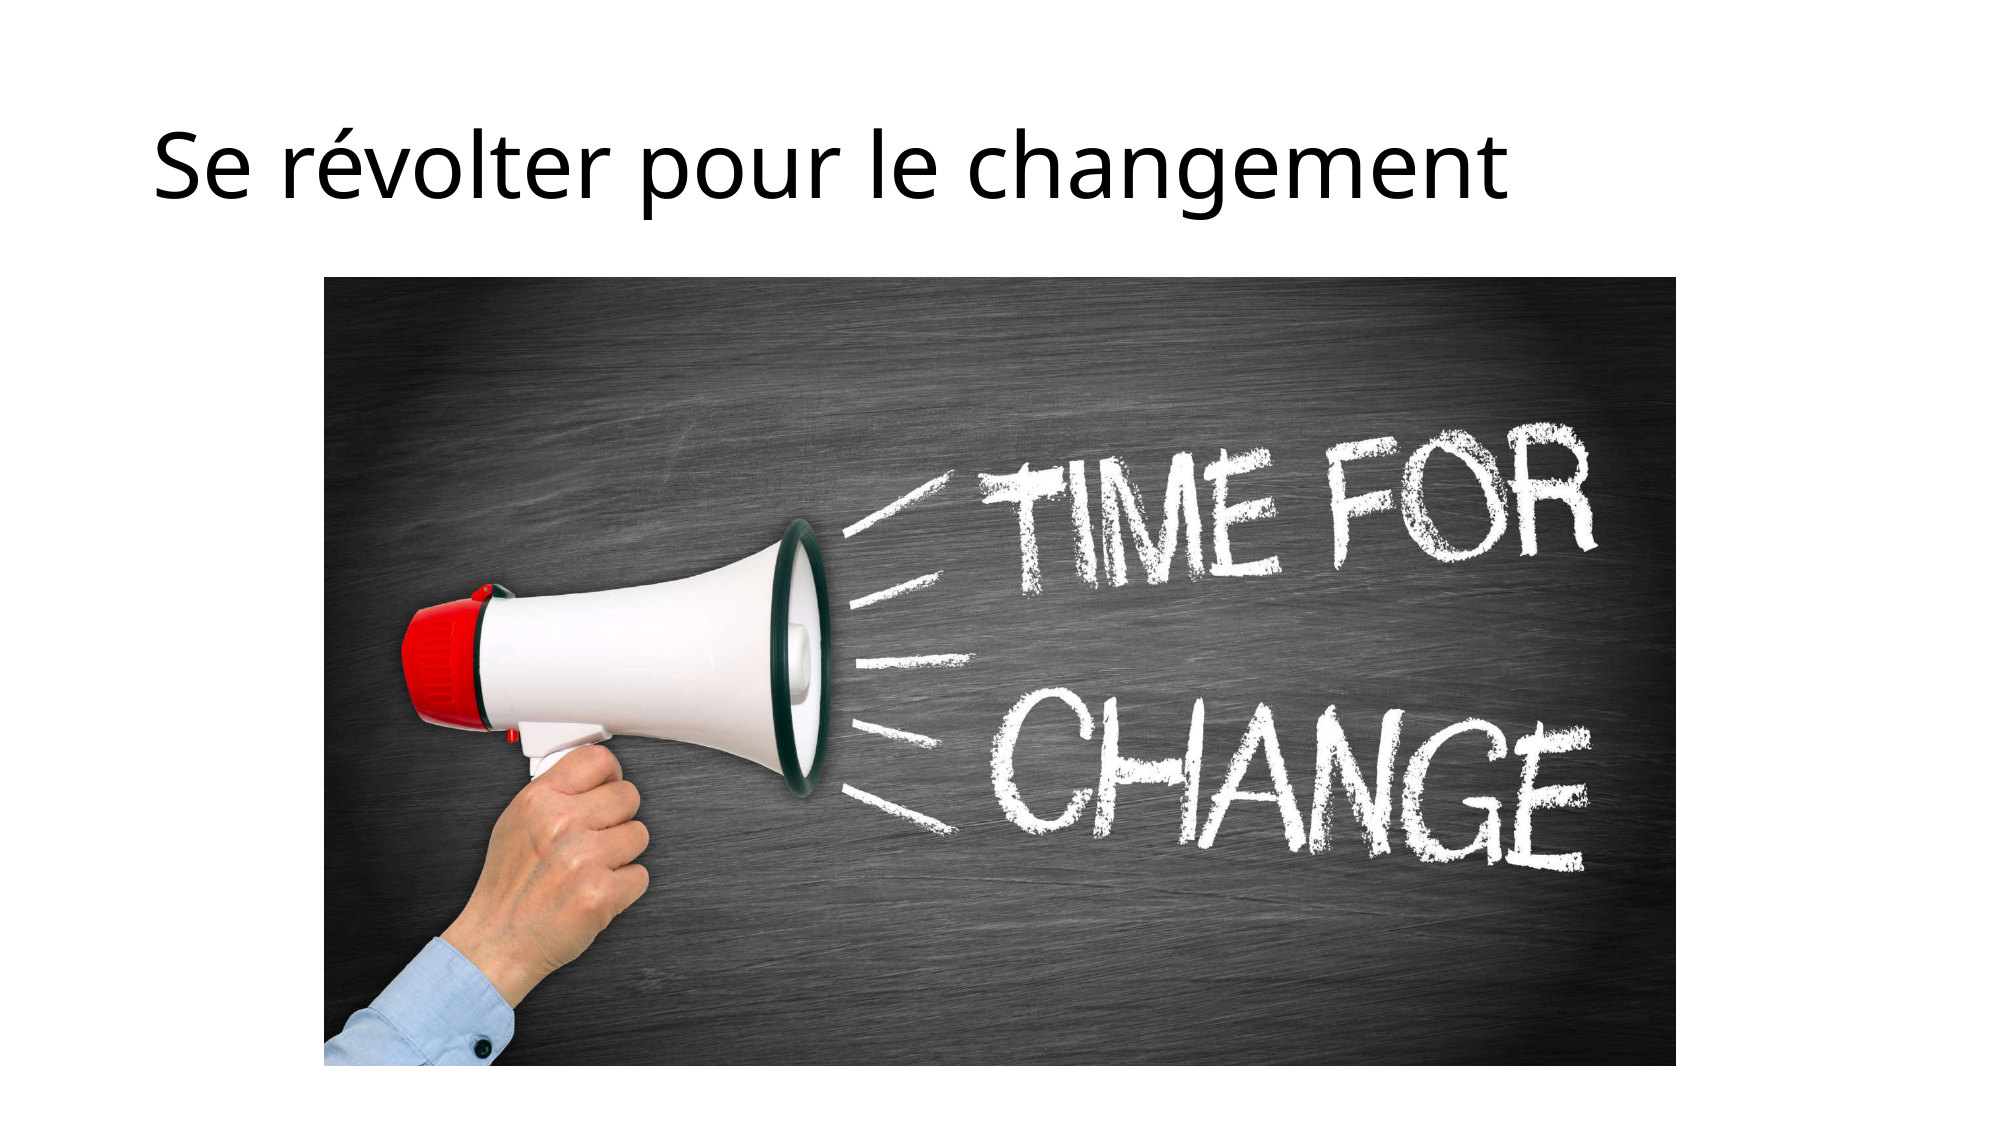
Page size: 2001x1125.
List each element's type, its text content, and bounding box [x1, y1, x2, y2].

title Se révolter pour le changement [137, 59, 1863, 278]
picture [324, 277, 1676, 1066]
